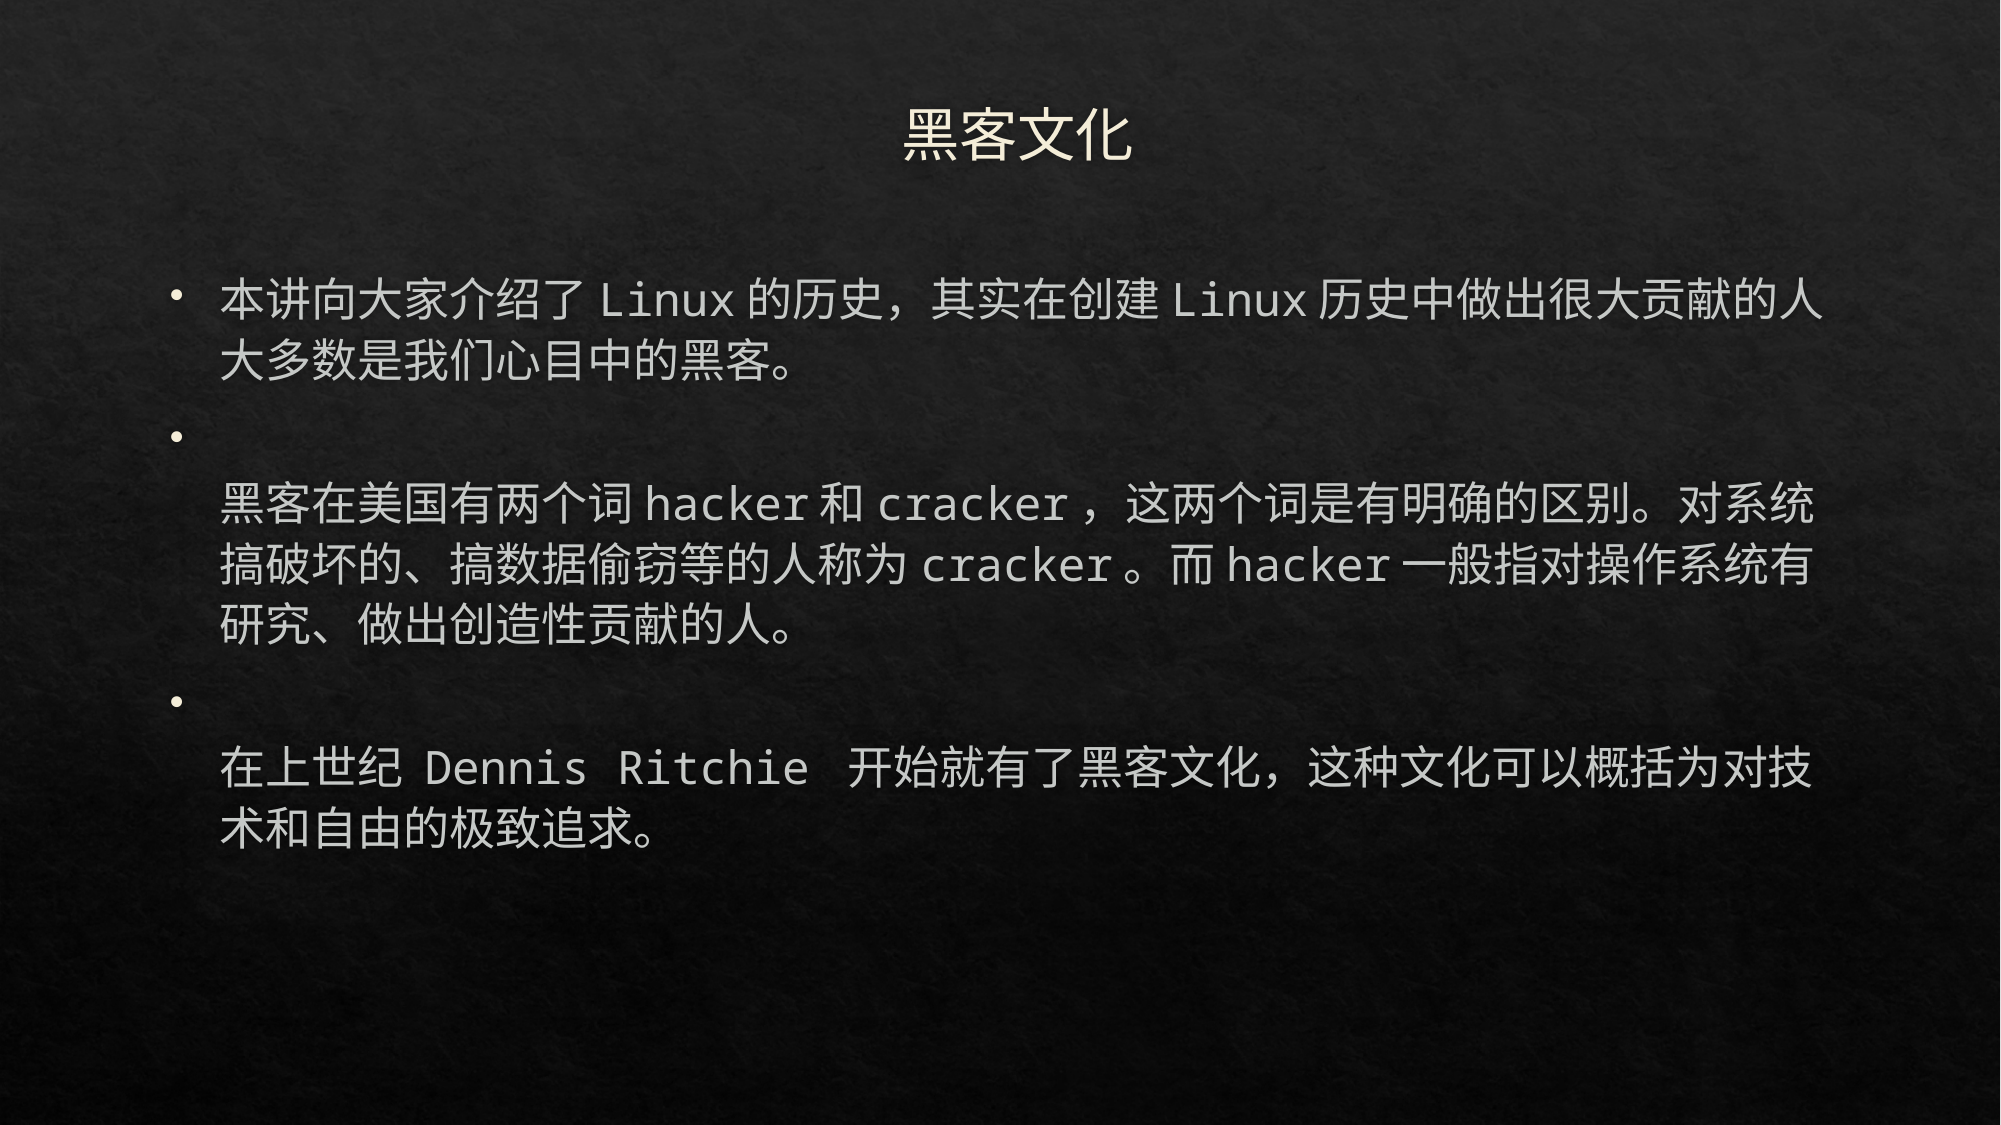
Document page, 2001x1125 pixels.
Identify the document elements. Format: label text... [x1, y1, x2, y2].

title 黑客文化 [149, 99, 1885, 175]
list 本讲向大家介绍了Linux的历史，其实在创建Linux历史中做出很大贡献的人大多数是我们心目中的黑客。 黑客在美国有两个词hacker和cracker，这两个词是有明确的区别。对系统搞破坏的、搞数据偷窃等的人称为cracker。而hacker一般指对操作系统有研究、做出创造性贡献的人。 在上世纪 Dennis Ritchie 开始就有了黑客文化，这种文化可以概括为对技术和自由的极致追求。 [150, 257, 1850, 868]
